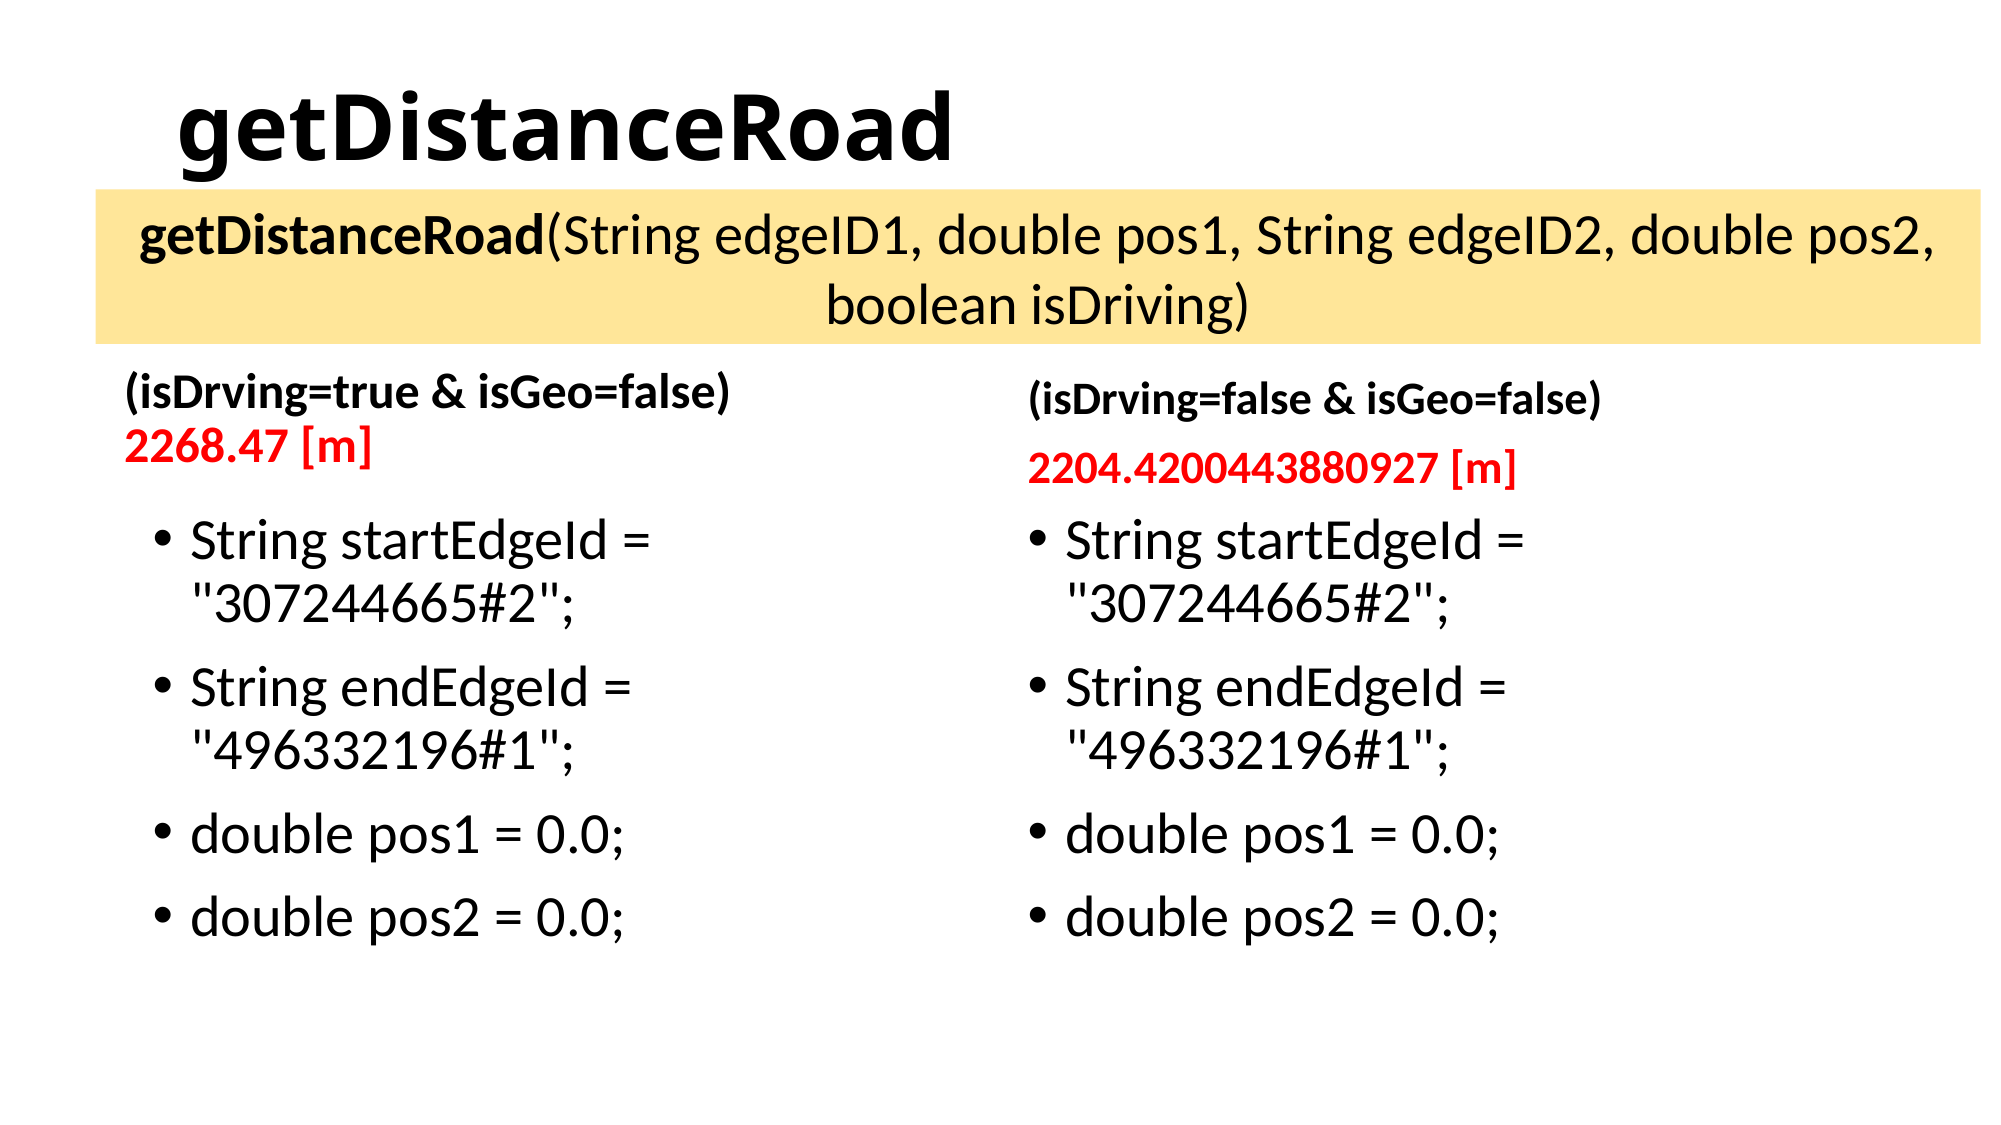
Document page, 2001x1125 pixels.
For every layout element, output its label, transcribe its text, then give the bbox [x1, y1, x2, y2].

list String startEdgeId = "307244665#2"; String endEdgeId = "496332196#1"; double pos1 = 0.0; double pos2 = 0.0; [1012, 410, 1863, 1016]
title getDistanceRoad [137, 50, 1863, 189]
list (isDrving=true & isGeo=false) 2268.47 [m] [109, 345, 956, 482]
text_box getDistanceRoad(String edgeID1, double pos1, String edgeID2, double pos2, boolean isDriving) [95, 189, 1981, 344]
list String startEdgeId = "307244665#2"; String endEdgeId = "496332196#1"; double pos1 = 0.0; double pos2 = 0.0; [137, 410, 984, 1016]
list (isDrving=false & isGeo=false) 2204.4200443880927 [m] [1012, 366, 1863, 410]
